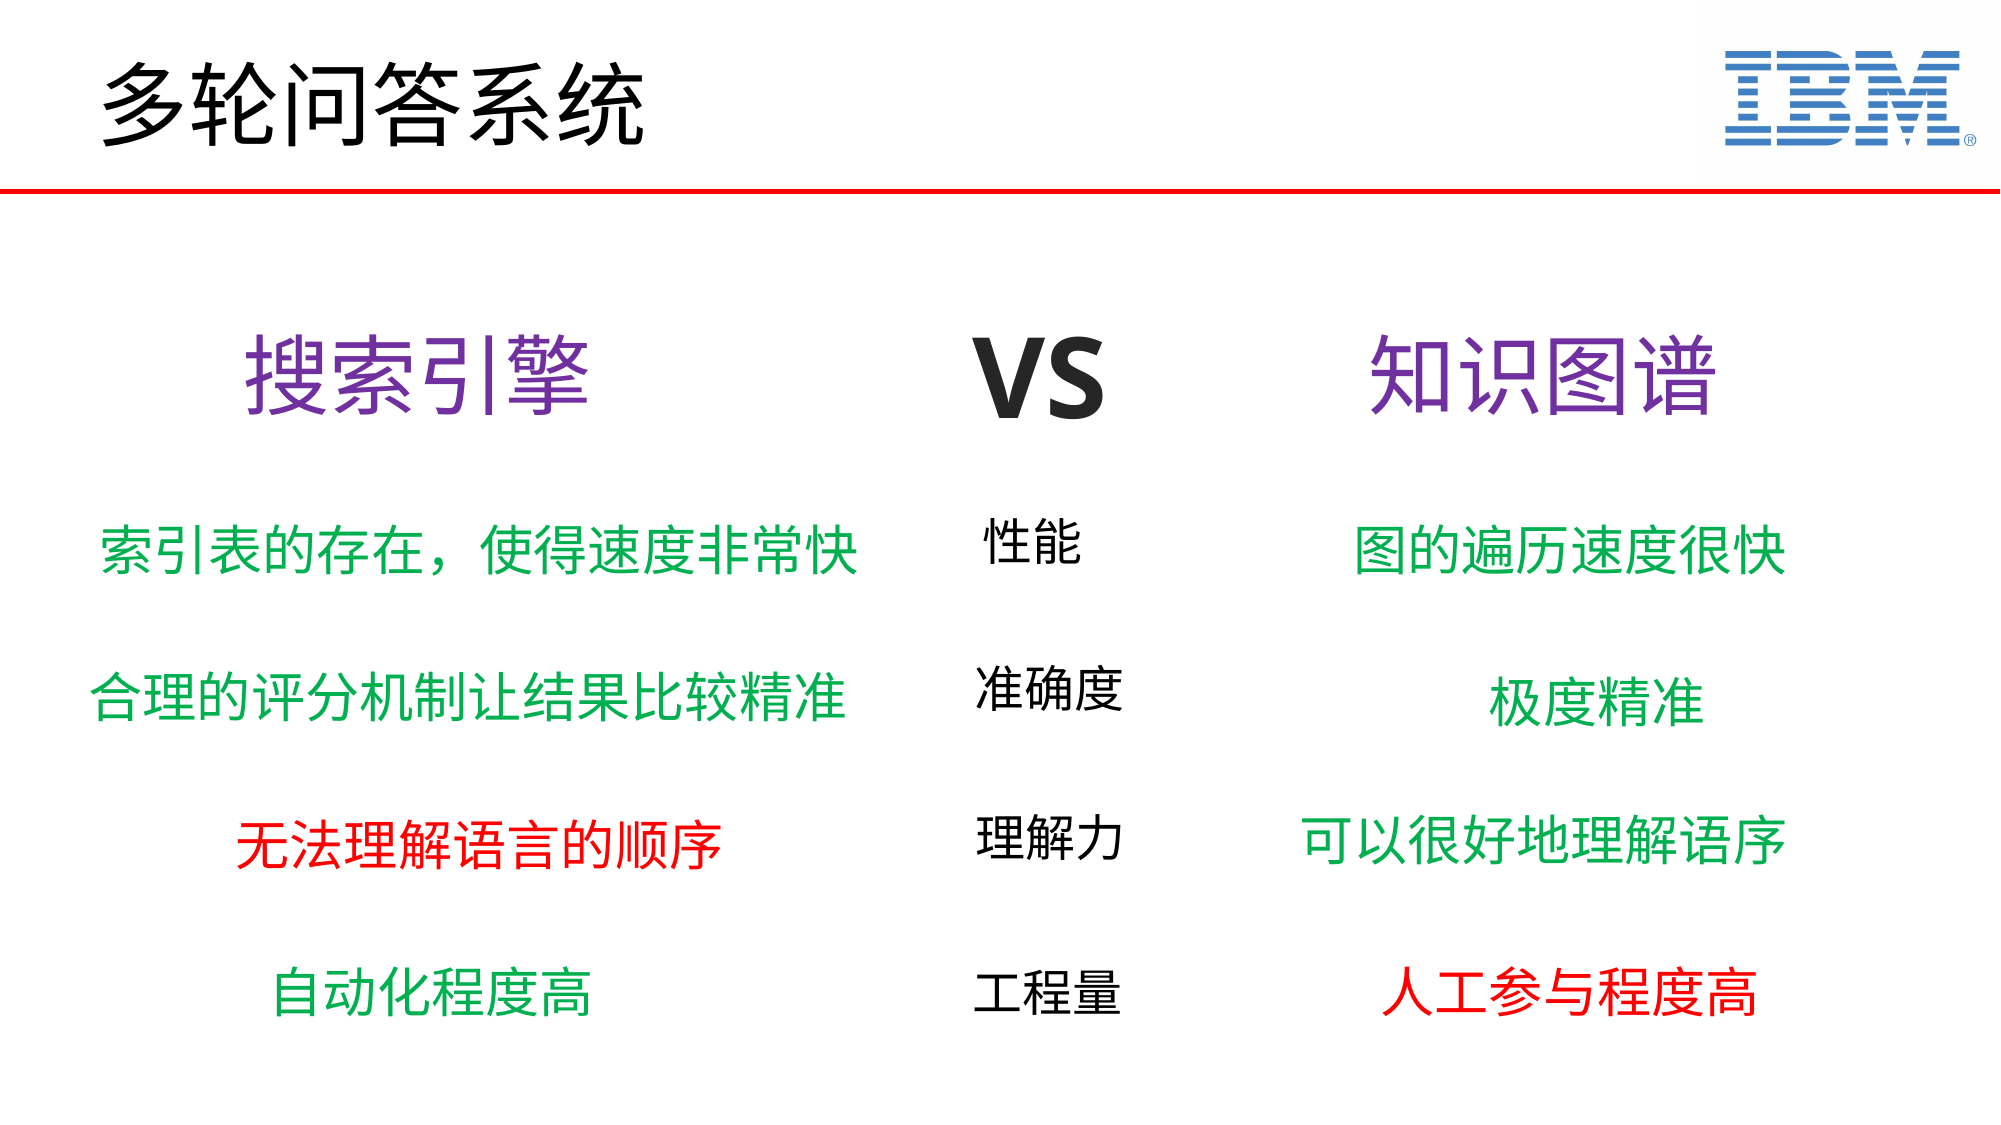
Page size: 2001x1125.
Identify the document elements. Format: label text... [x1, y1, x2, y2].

text_box 合理的评分机制让结果比较精准 [19, 656, 918, 736]
text_box 人工参与程度高 [1121, 951, 2000, 1031]
text_box 自动化程度高 [0, 951, 881, 1032]
text_box 图的遍历速度很快 [1121, 508, 2000, 589]
text_box 搜索引擎 [227, 313, 608, 434]
text_box 极度精准 [1148, 660, 2000, 741]
text_box 工程量 [957, 953, 1144, 1029]
text_box 索引表的存在，使得速度非常快 [30, 508, 929, 589]
text_box 理解力 [961, 799, 1165, 875]
text_box 可以很好地理解语序 [1094, 798, 1993, 879]
text_box 知识图谱 [1353, 313, 1734, 434]
text_box 准确度 [959, 649, 1146, 725]
text_box VS [957, 298, 1123, 449]
text_box 性能 [968, 502, 1154, 578]
text_box 无法理解语言的顺序 [30, 803, 929, 884]
picture [1697, 0, 2000, 182]
text_box 多轮问答系统 [82, 40, 816, 166]
